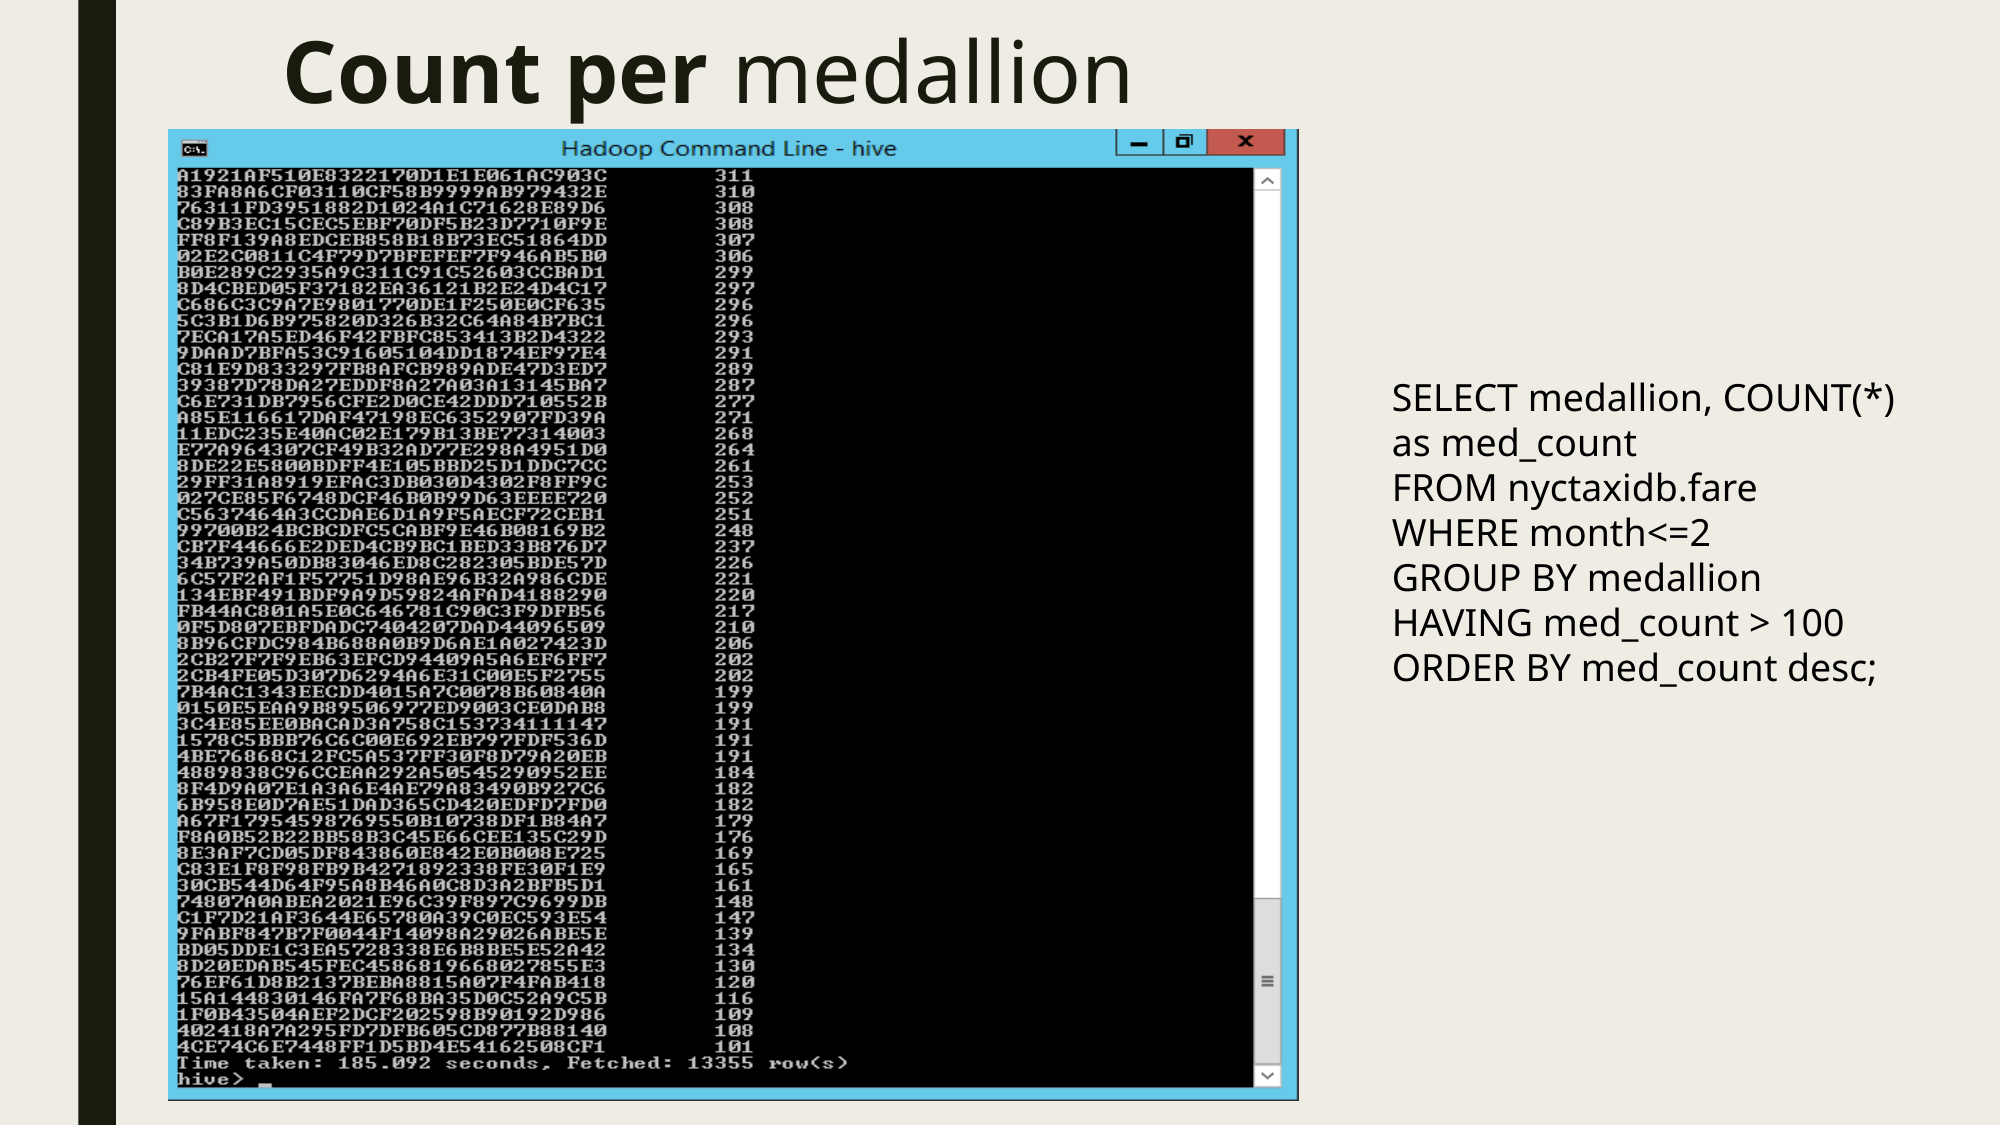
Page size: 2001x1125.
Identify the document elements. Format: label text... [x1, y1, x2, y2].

text_box Count per medallion [267, 22, 1151, 129]
picture [168, 129, 1299, 1101]
text_box SELECT medallion, COUNT(*) as med_count FROM nyctaxidb.fare WHERE month<=2 GROUP BY medallion HAVING med_count > 100 ORDER BY med_count desc; [1377, 366, 1914, 697]
